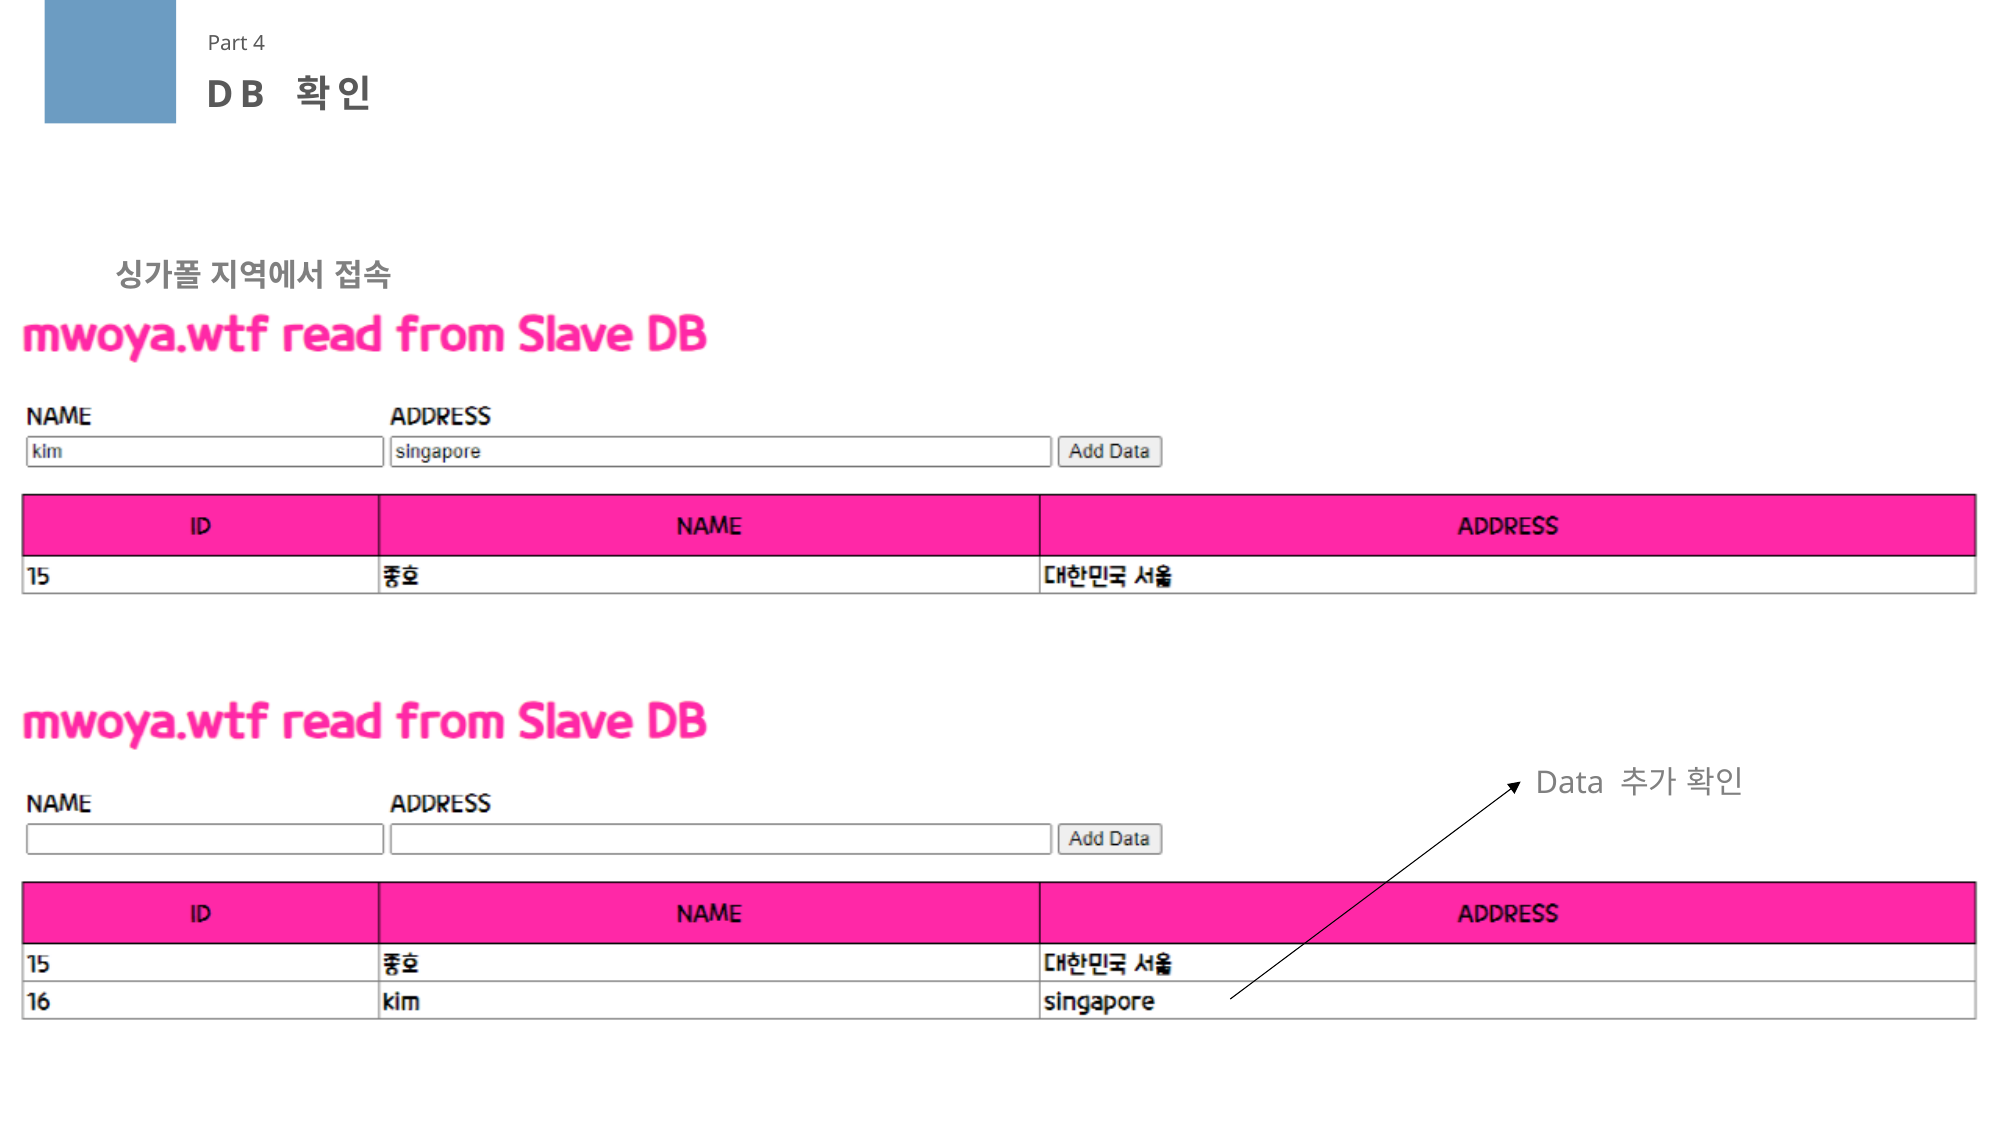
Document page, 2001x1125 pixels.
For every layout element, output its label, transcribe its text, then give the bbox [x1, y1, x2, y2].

text_box 싱가폴 지역에서 접속 [101, 247, 416, 300]
text_box [44, 0, 177, 124]
picture [17, 687, 1982, 1067]
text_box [1230, 781, 1525, 1000]
picture [17, 300, 1982, 679]
text_box Part 4 [192, 22, 280, 62]
text_box DB 확인 [191, 62, 387, 123]
